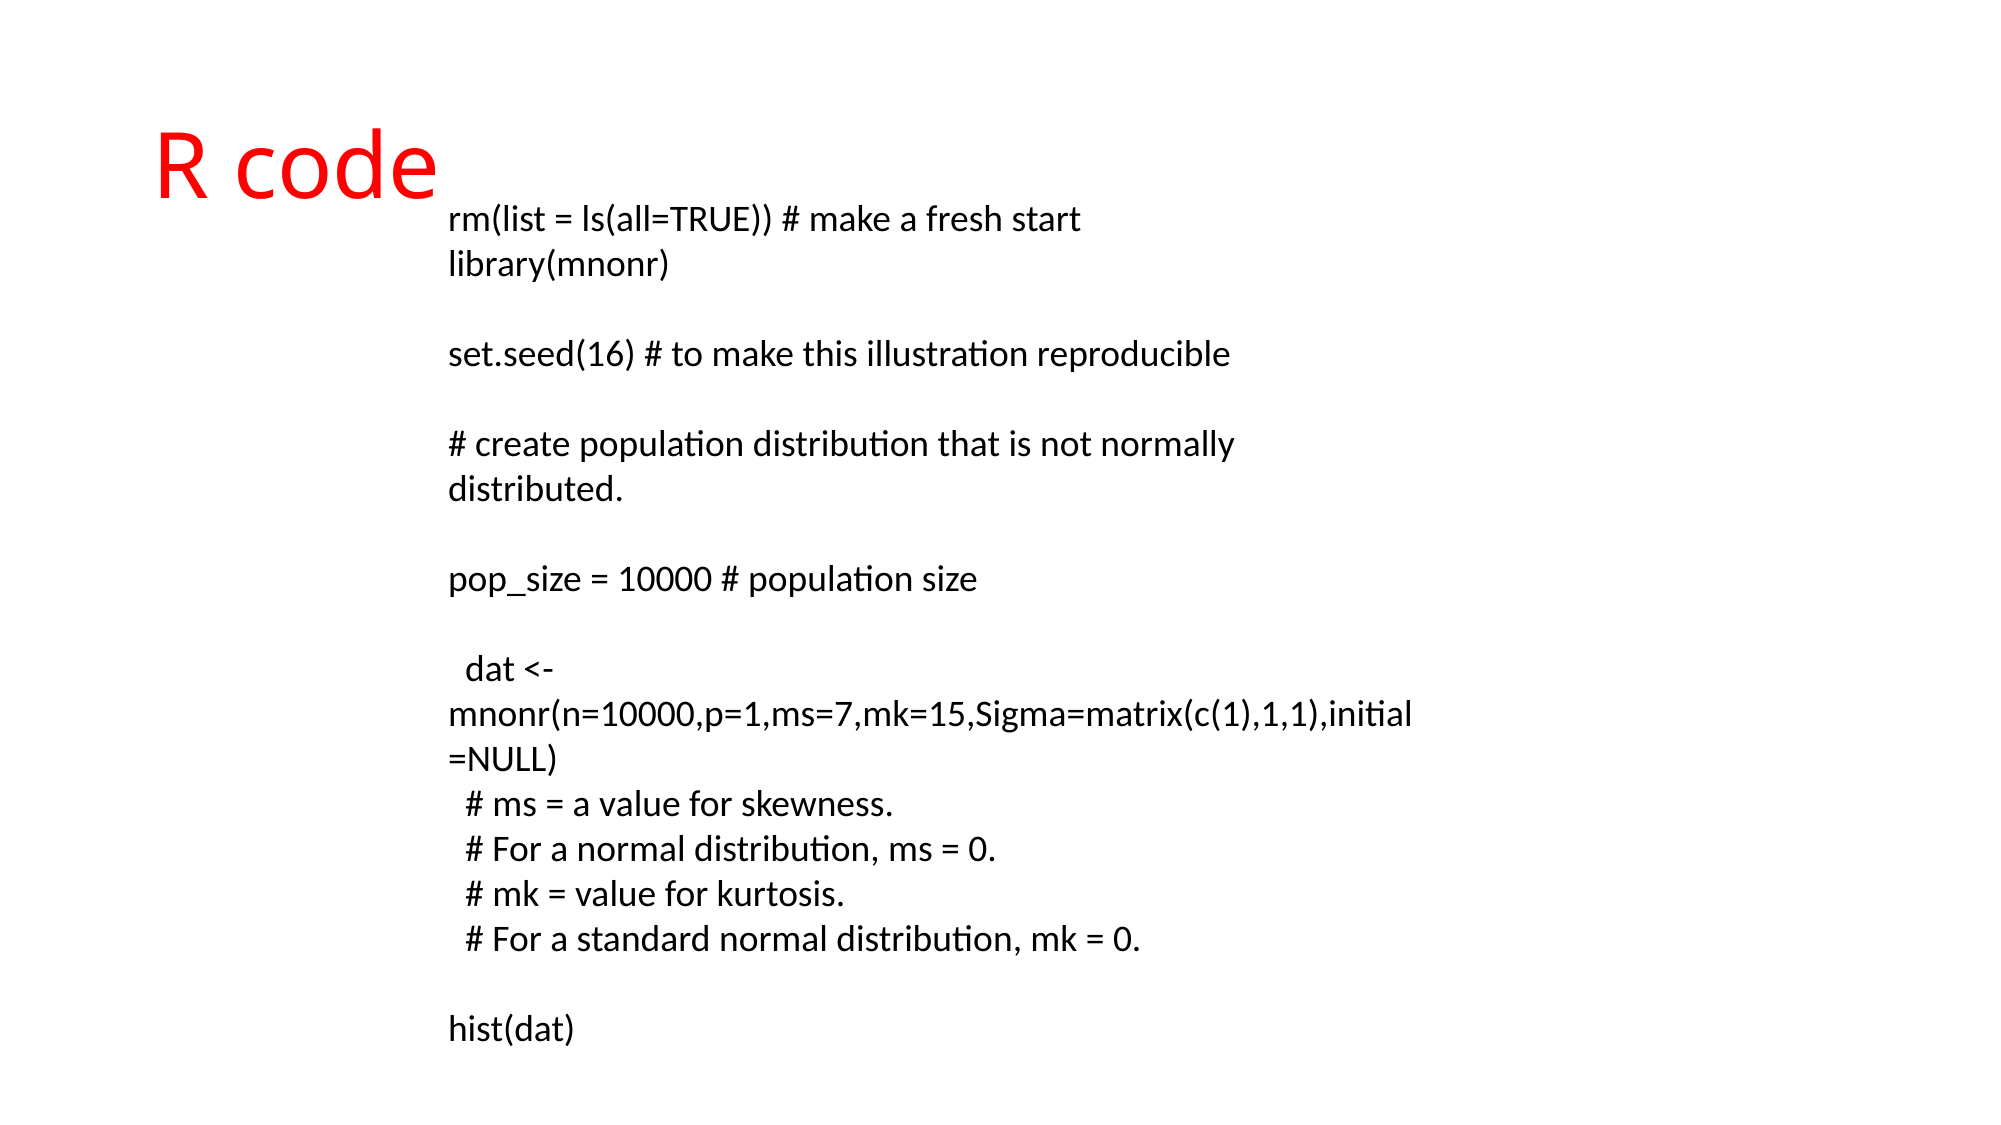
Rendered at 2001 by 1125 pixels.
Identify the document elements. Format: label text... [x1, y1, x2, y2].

title R code [137, 59, 1863, 278]
text_box rm(list = ls(all=TRUE)) # make a fresh start library(mnonr) set.seed(16) # to make this illustration reproducible # create population distribution that is not normally distributed. pop_size = 10000 # population size dat <- mnonr(n=10000,p=1,ms=7,mk=15,Sigma=matrix(c(1),1,1),initial=NULL) # ms = a value for skewness. # For a normal distribution, ms = 0. # mk = value for kurtosis. # For a standard normal distribution, mk = 0. hist(dat) [433, 186, 1434, 1057]
